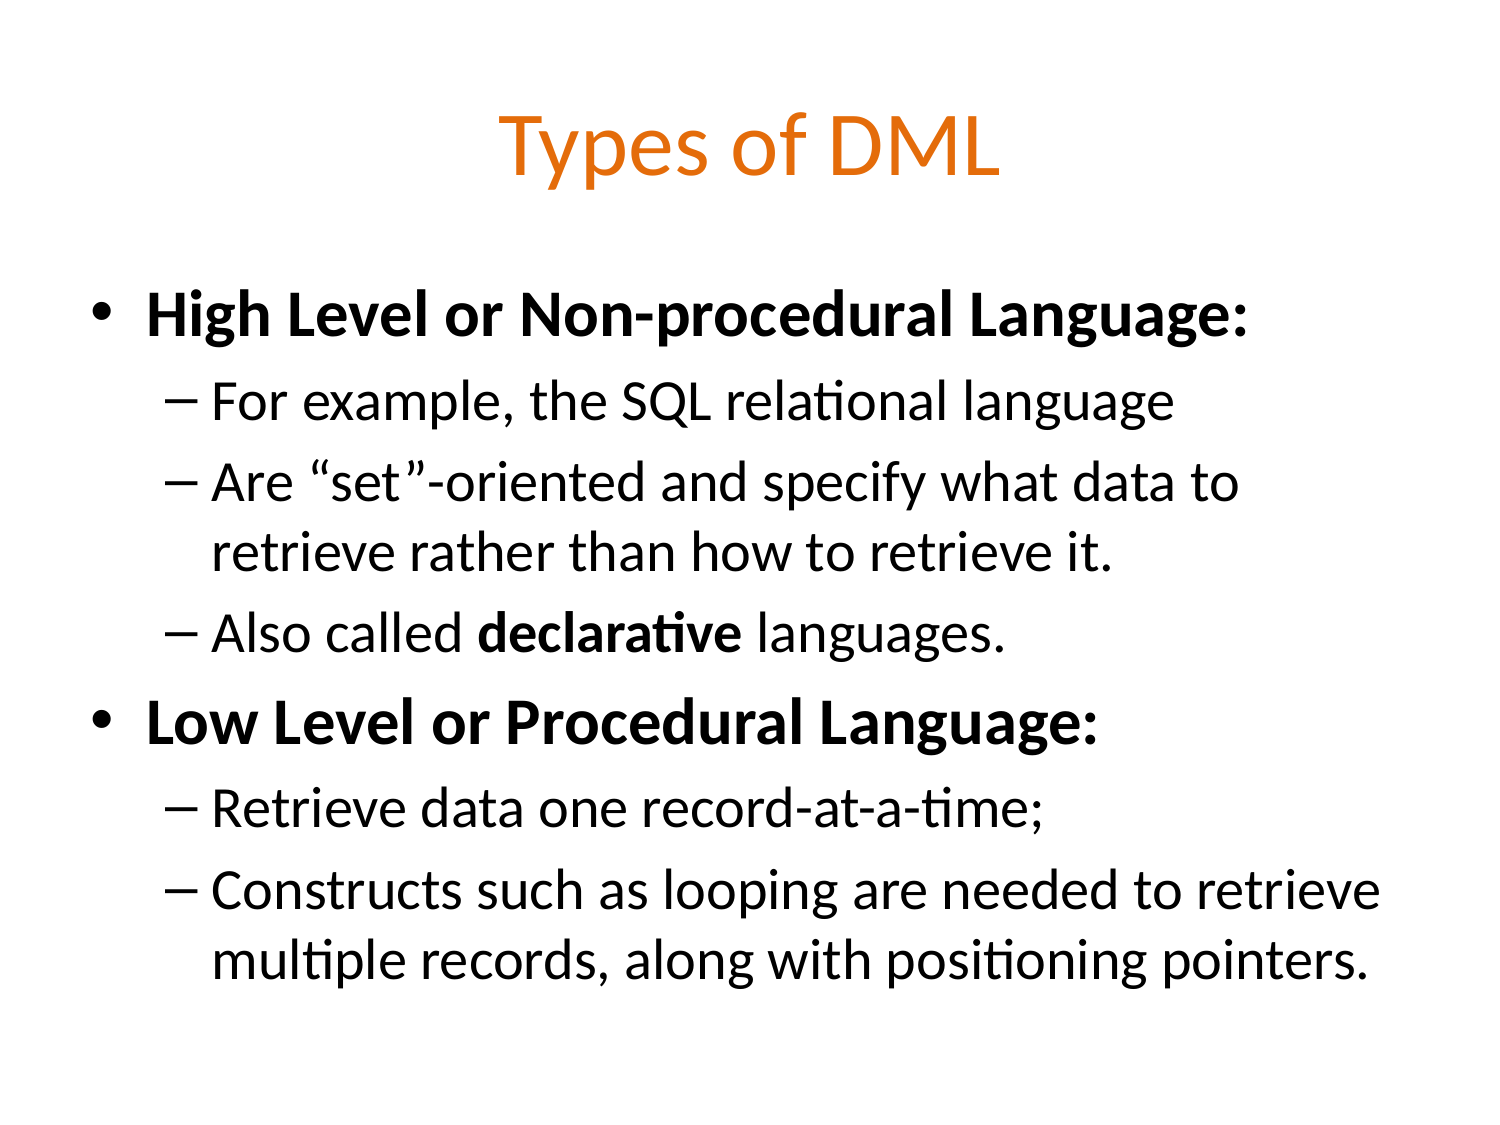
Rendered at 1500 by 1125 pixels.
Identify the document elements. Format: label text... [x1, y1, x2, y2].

list High Level or Non-procedural Language: For example, the SQL relational language Are “set”-oriented and specify what data to retrieve rather than how to retrieve it. Also called declarative languages. Low Level or Procedural Language: Retrieve data one record-at-a-time; Constructs such as looping are needed to retrieve multiple records, along with positioning pointers. [75, 262, 1425, 1005]
title Types of DML [75, 45, 1425, 233]
